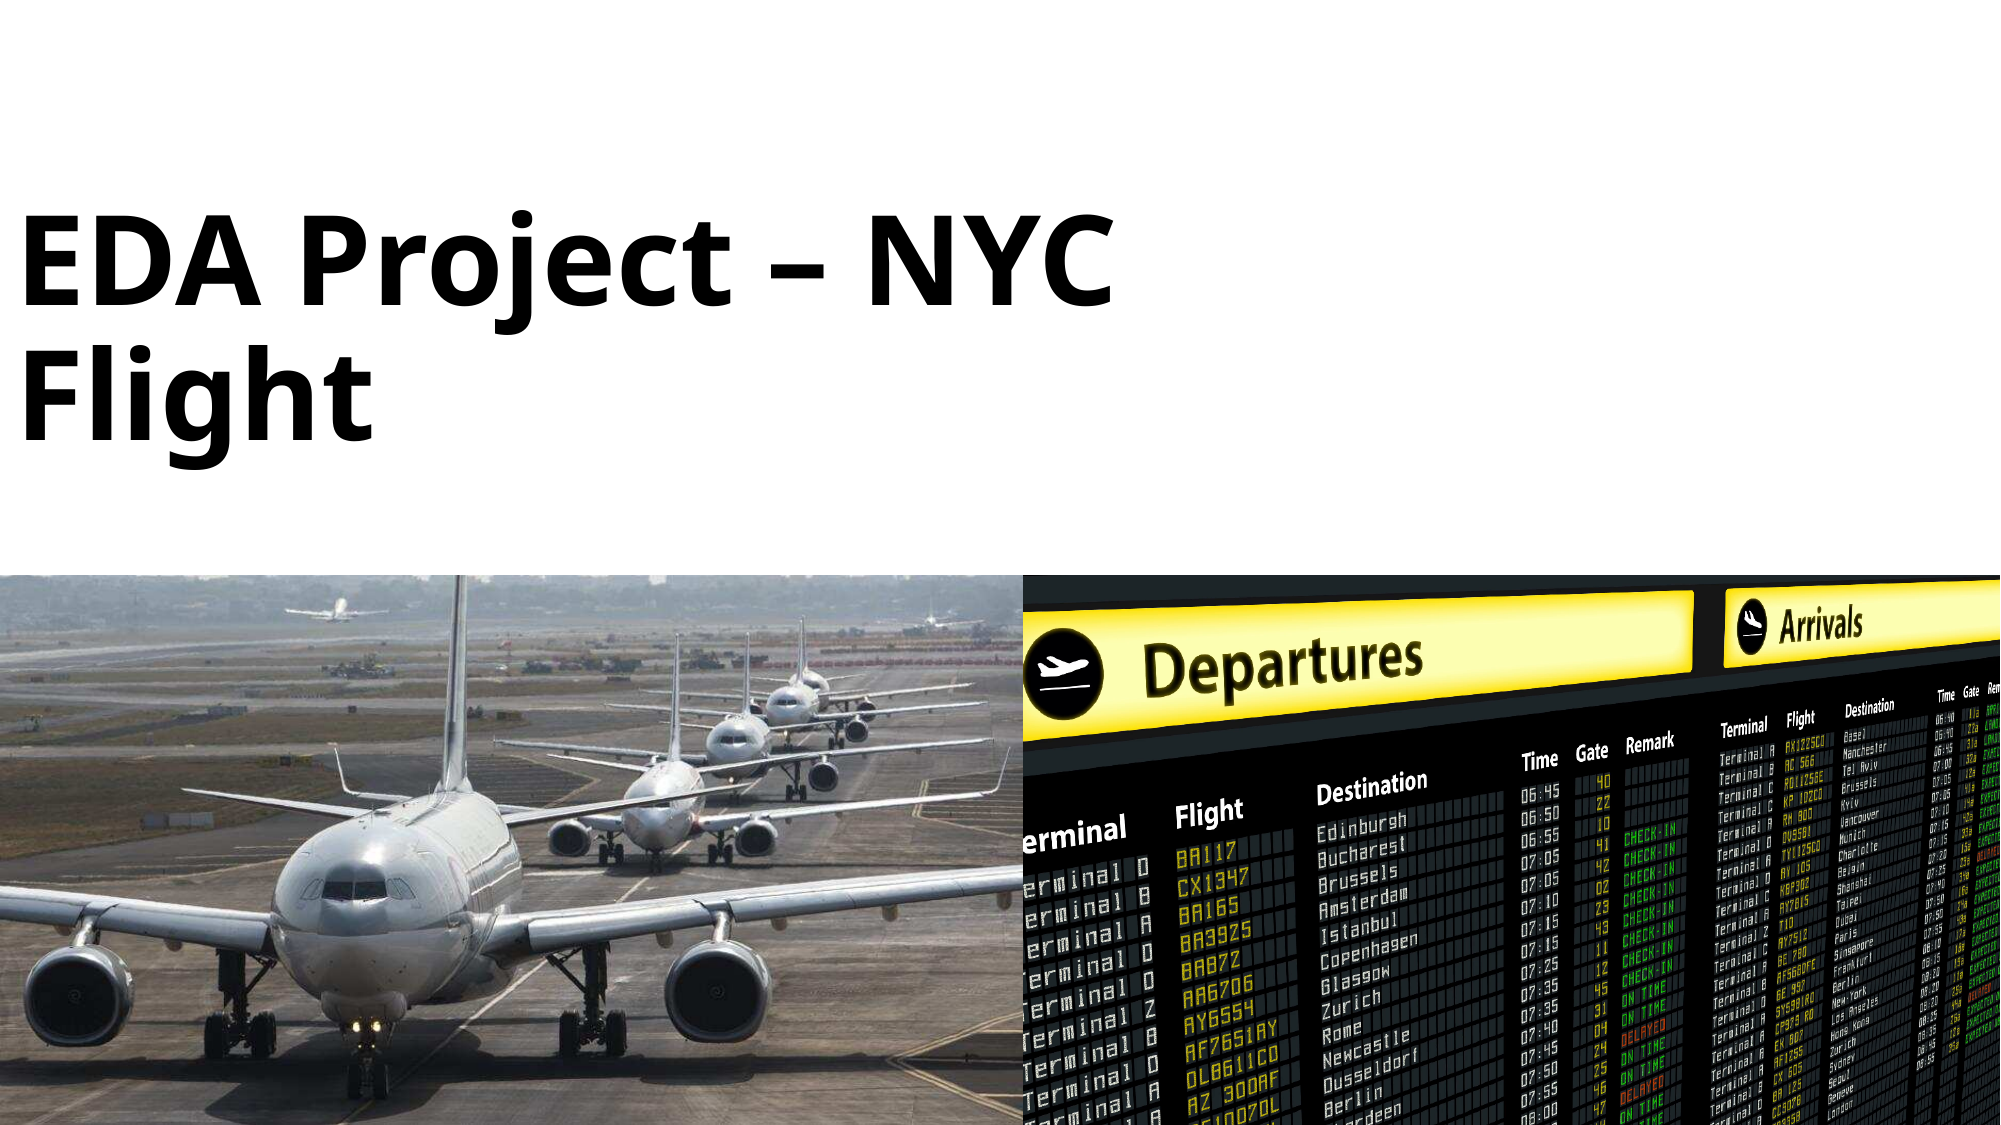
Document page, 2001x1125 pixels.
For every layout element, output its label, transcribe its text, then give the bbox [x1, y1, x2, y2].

title EDA Project – NYC Flight [0, 83, 1500, 476]
picture [0, 575, 2000, 1125]
